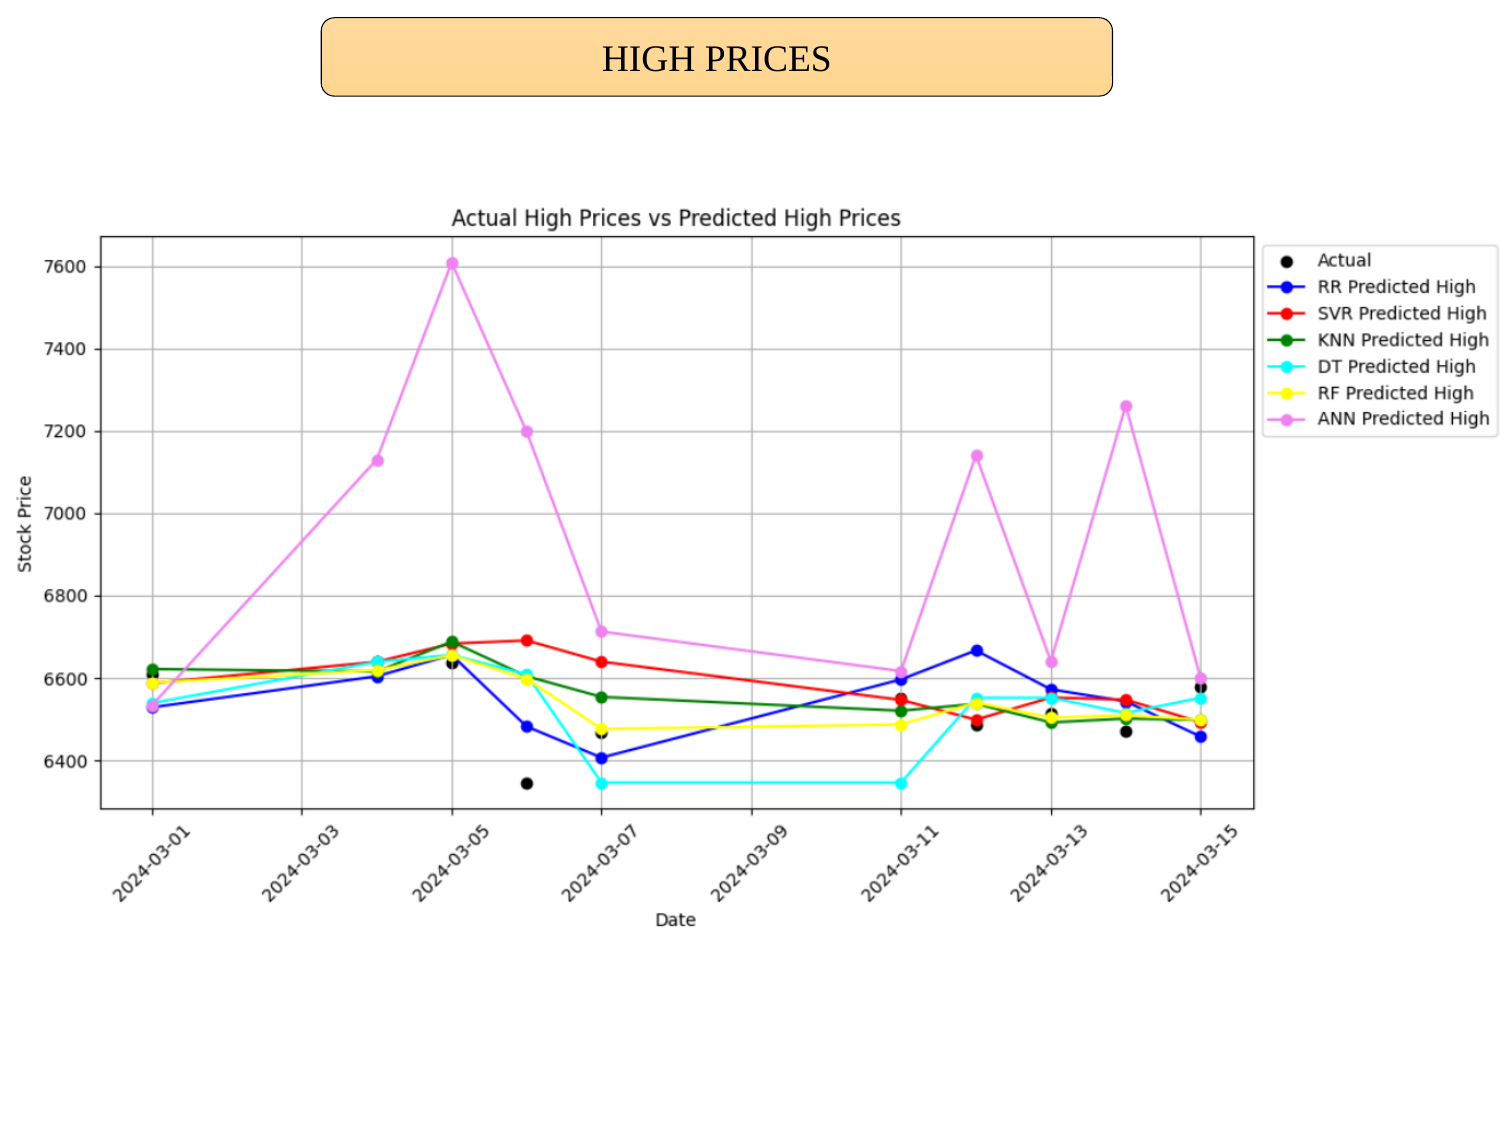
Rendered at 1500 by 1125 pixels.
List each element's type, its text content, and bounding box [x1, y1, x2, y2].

text_box HIGH PRICES [320, 17, 1114, 97]
picture [0, 189, 1500, 936]
